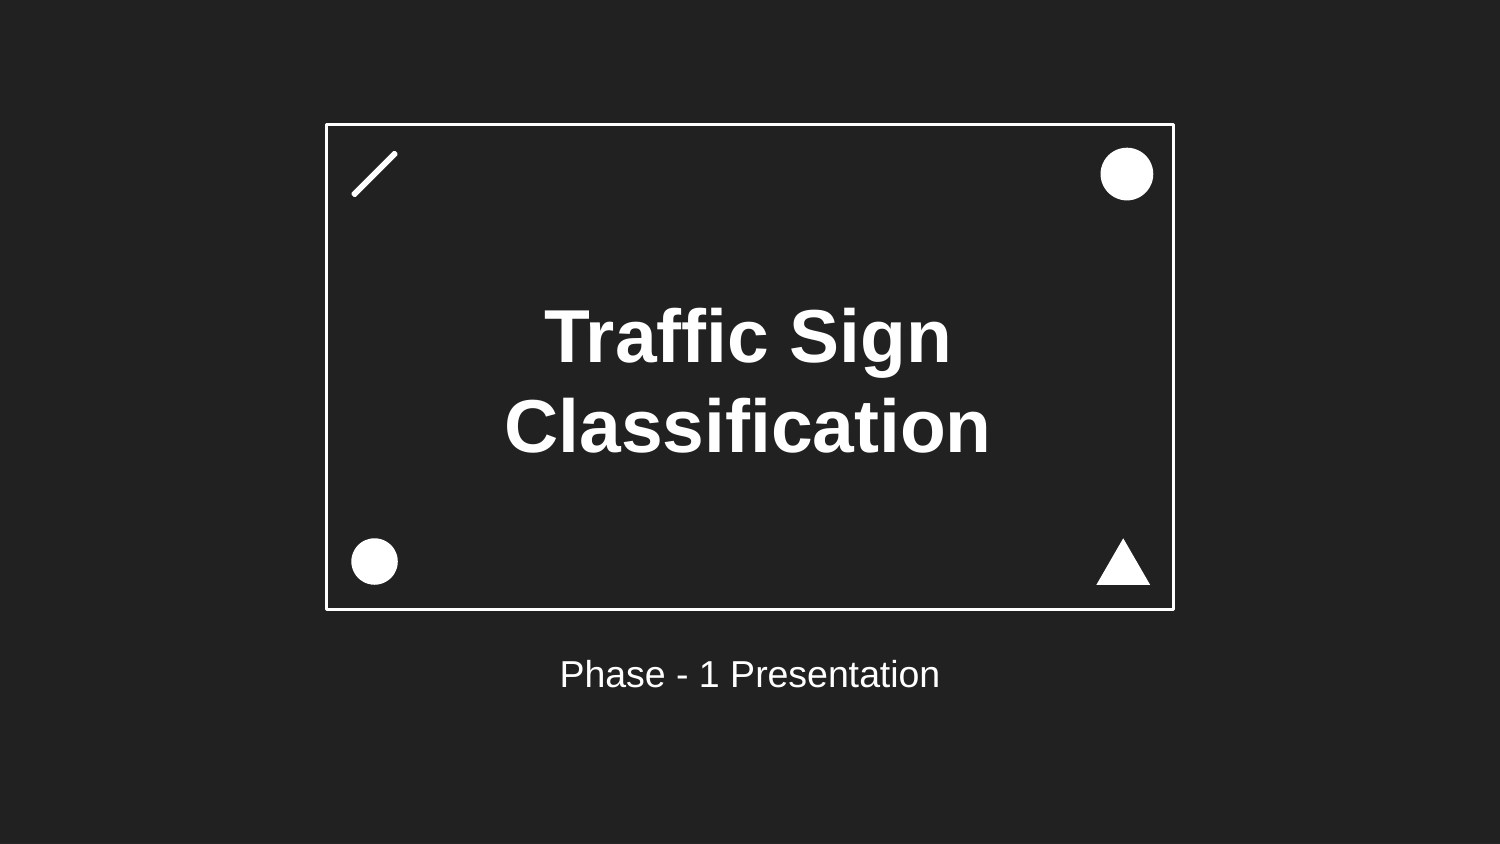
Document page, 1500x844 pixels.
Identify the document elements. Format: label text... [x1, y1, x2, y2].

subtitle Phase - 1 Presentation [326, 634, 1174, 719]
title Traffic Sign Classification [352, 272, 1144, 462]
